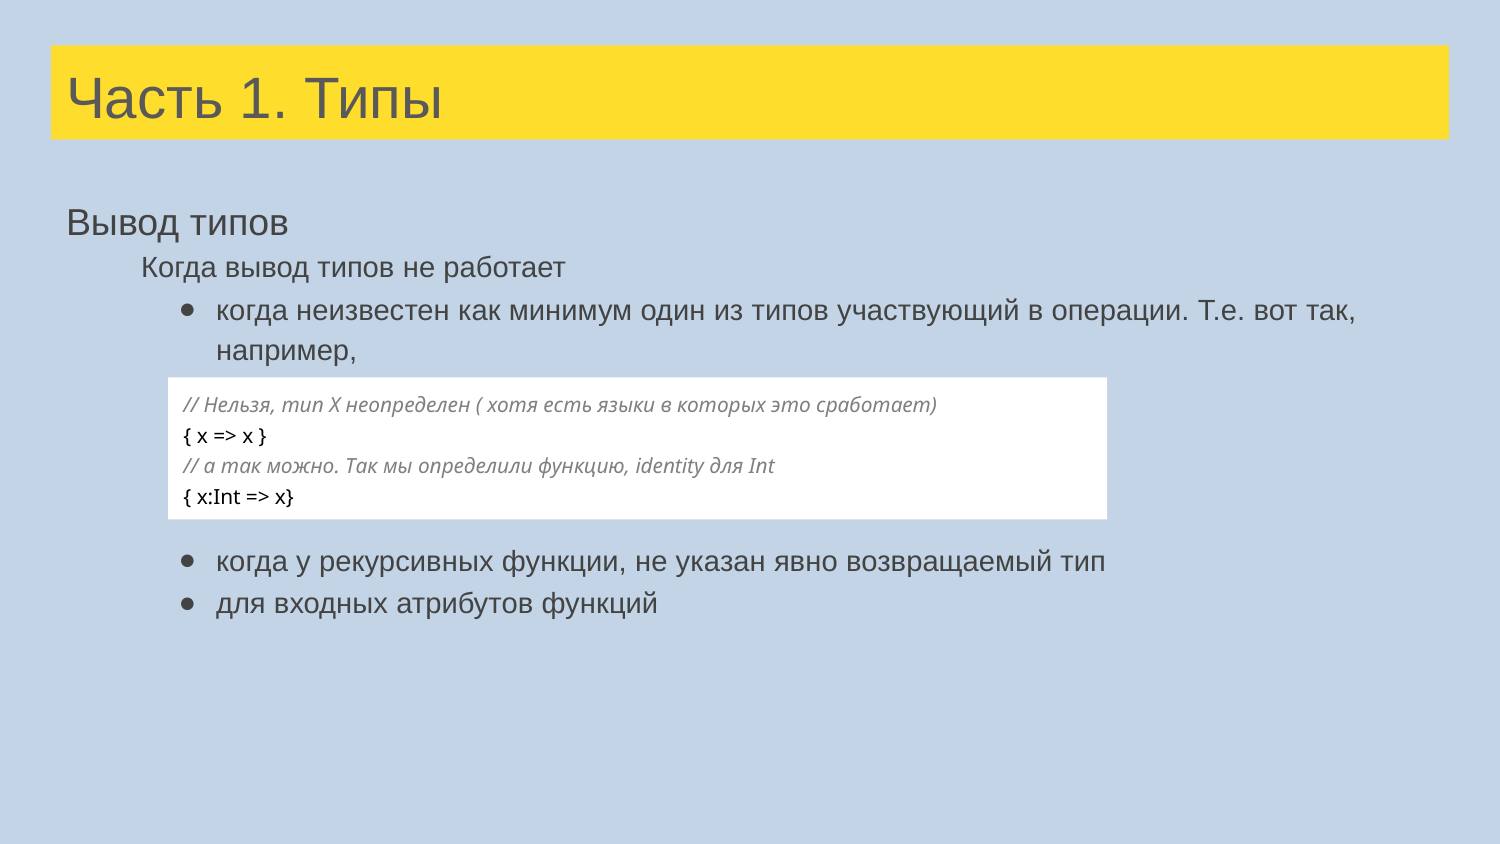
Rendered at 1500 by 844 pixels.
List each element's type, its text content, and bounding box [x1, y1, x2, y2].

text_box // Нельзя, тип X неопределен ( хотя есть языки в которых это сработает) { x => x } // a так можно. Так мы определили функцию, identity для Int { x:Int => x} [168, 377, 1108, 520]
text_box Вывод типов Когда вывод типов не работает когда неизвестен как минимум один из типов участвующий в операции. Т.е. вот так, например, когда у рекурсивных функции, не указан явно возвращаемый тип для входных атрибутов функций [51, 183, 1449, 430]
title Часть 1. Типы [51, 45, 1449, 140]
